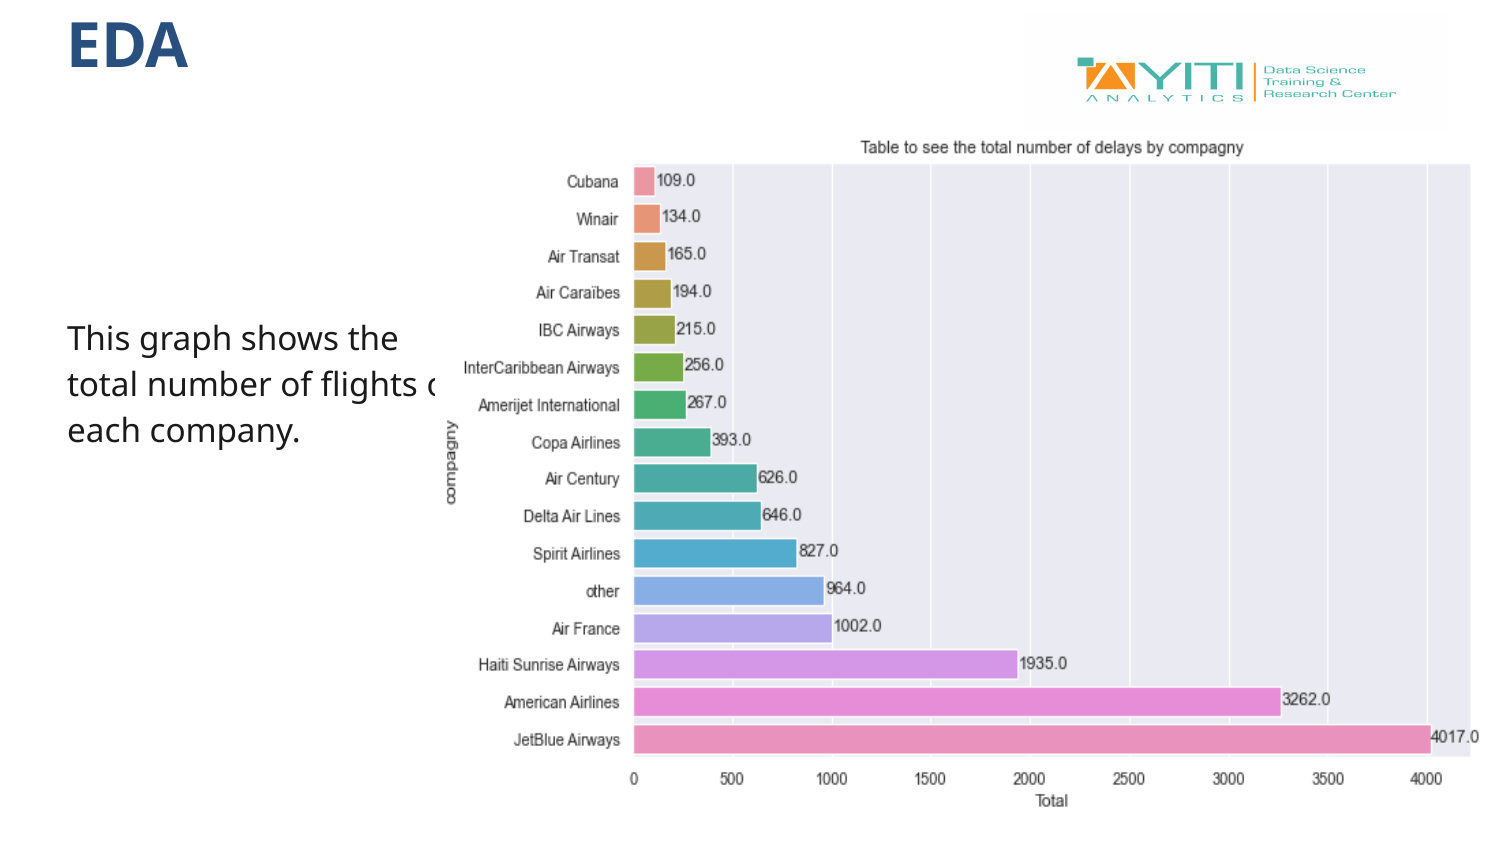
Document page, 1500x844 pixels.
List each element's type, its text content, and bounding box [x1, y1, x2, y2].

picture [434, 13, 1491, 822]
title EDA [51, 50, 836, 170]
list This graph shows the total number of flights of each company. [52, 296, 429, 751]
